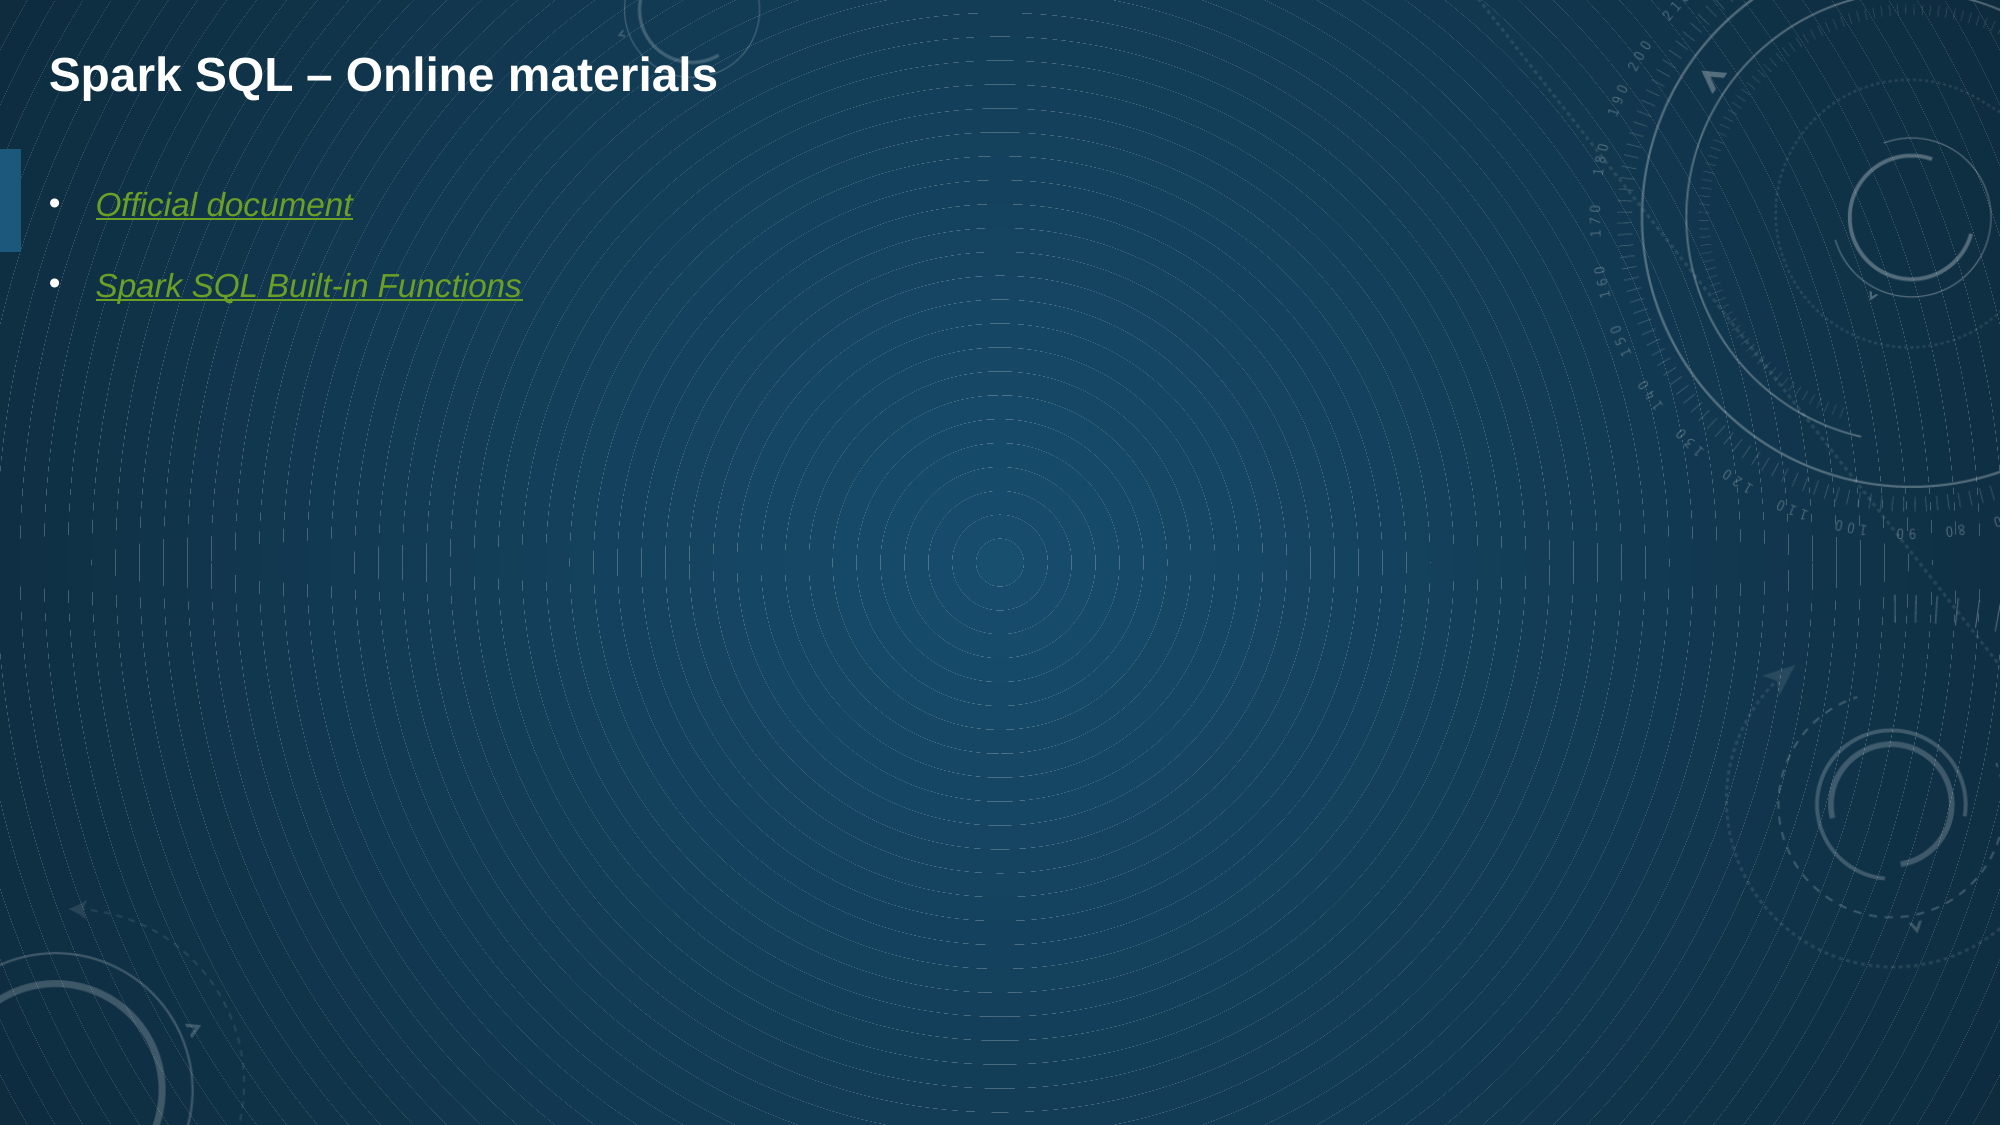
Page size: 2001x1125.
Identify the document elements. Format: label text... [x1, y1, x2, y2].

text_box Official document Spark SQL Built-in Functions [33, 155, 1967, 1125]
picture [0, 0, 2000, 1125]
text_box Spark SQL – Online materials [33, 35, 1967, 155]
